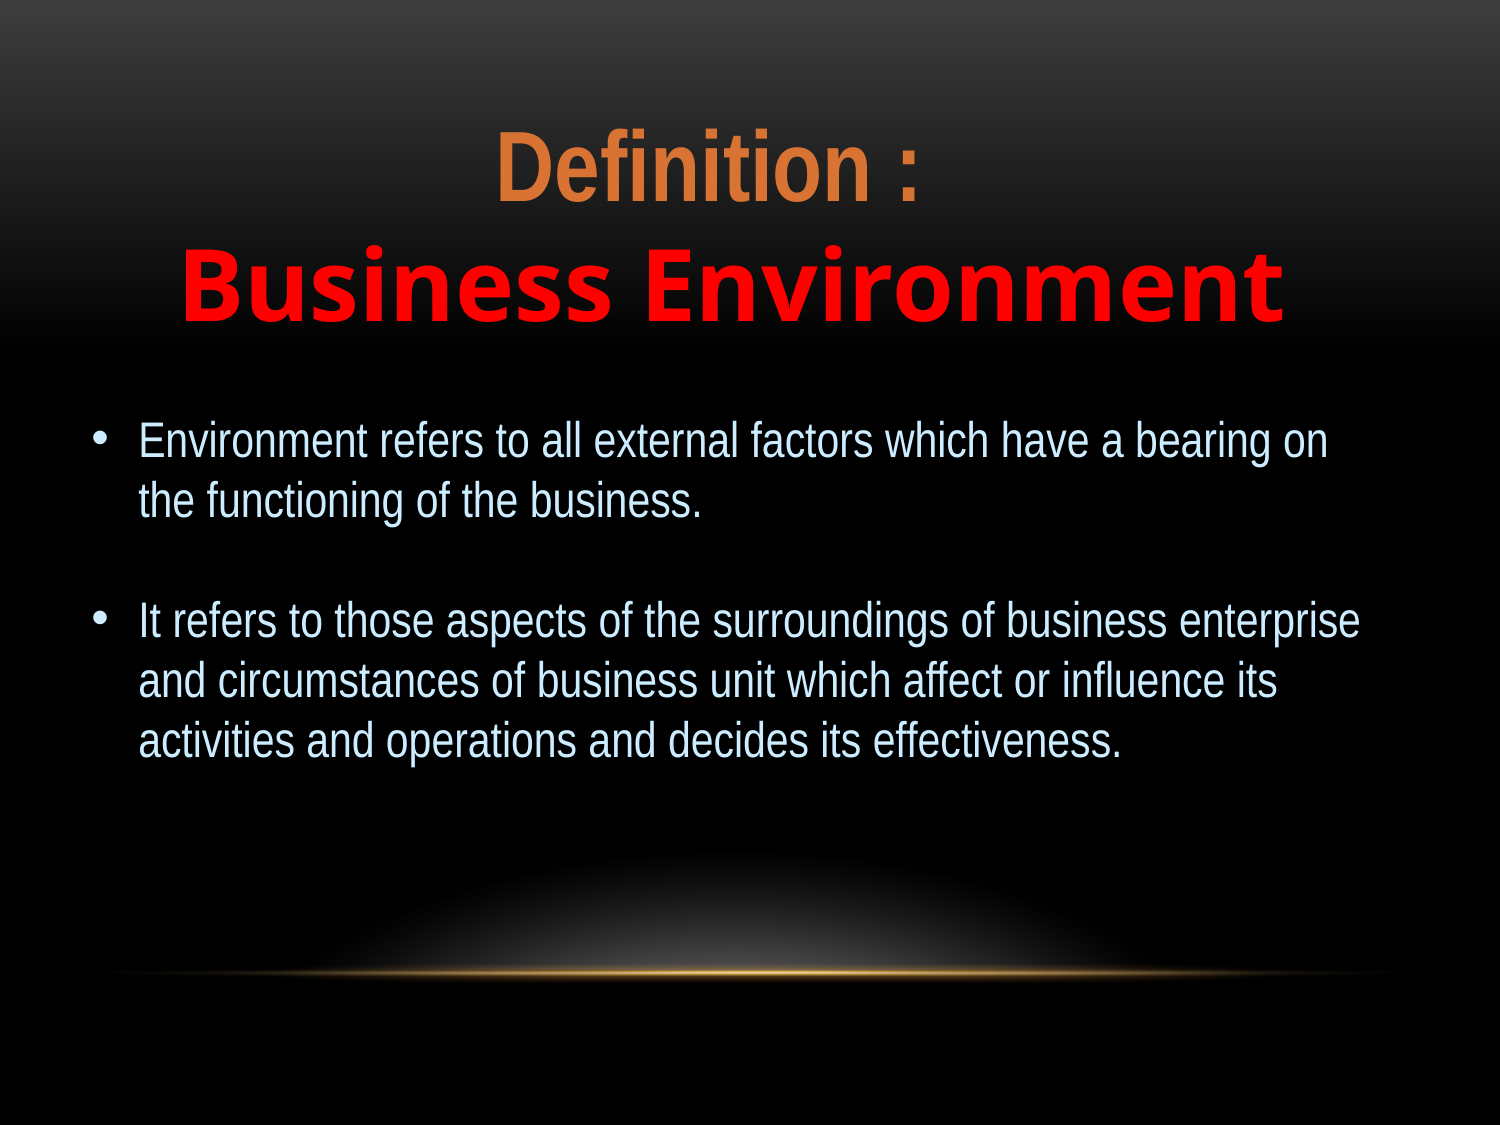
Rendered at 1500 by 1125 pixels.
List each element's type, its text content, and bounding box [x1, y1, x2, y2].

text_box Environment refers to all external factors which have a bearing on the functioning of the business. It refers to those aspects of the surroundings of business enterprise and circumstances of business unit which affect or influence its activities and operations and decides its effectiveness. [76, 399, 1388, 870]
picture [0, 0, 1500, 1125]
text_box Definition : Business Environment [29, 93, 1436, 349]
